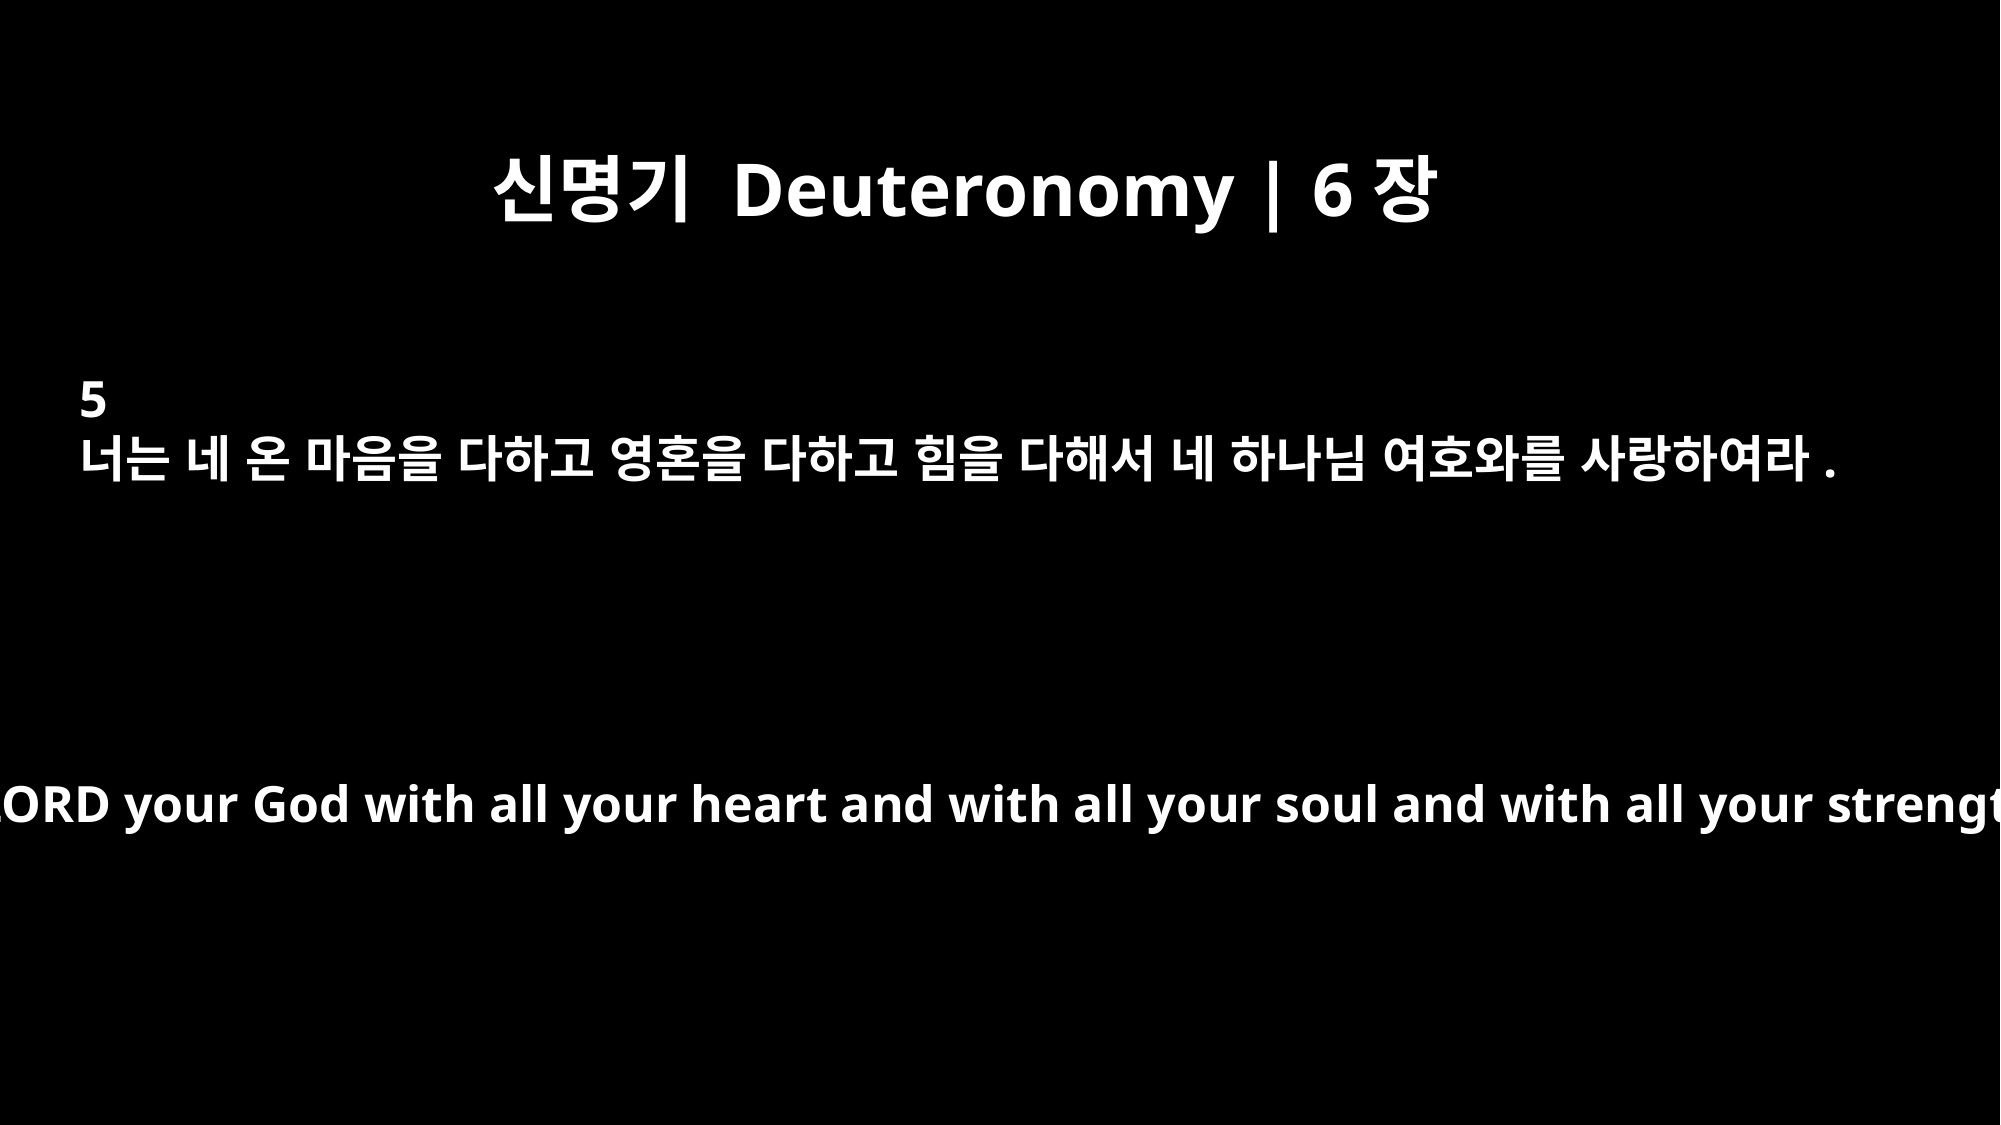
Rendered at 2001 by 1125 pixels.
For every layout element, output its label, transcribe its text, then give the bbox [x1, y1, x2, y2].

text_box 신명기 Deuteronomy | 6장 [476, 136, 1455, 239]
text_box 5 너는 네 온 마음을 다하고 영혼을 다하고 힘을 다해서 네 하나님 여호와를 사랑하여라. [64, 359, 1853, 495]
text_box Love the LORD your God with all your heart and with all your soul and with all your strength. [0, 764, 2000, 840]
